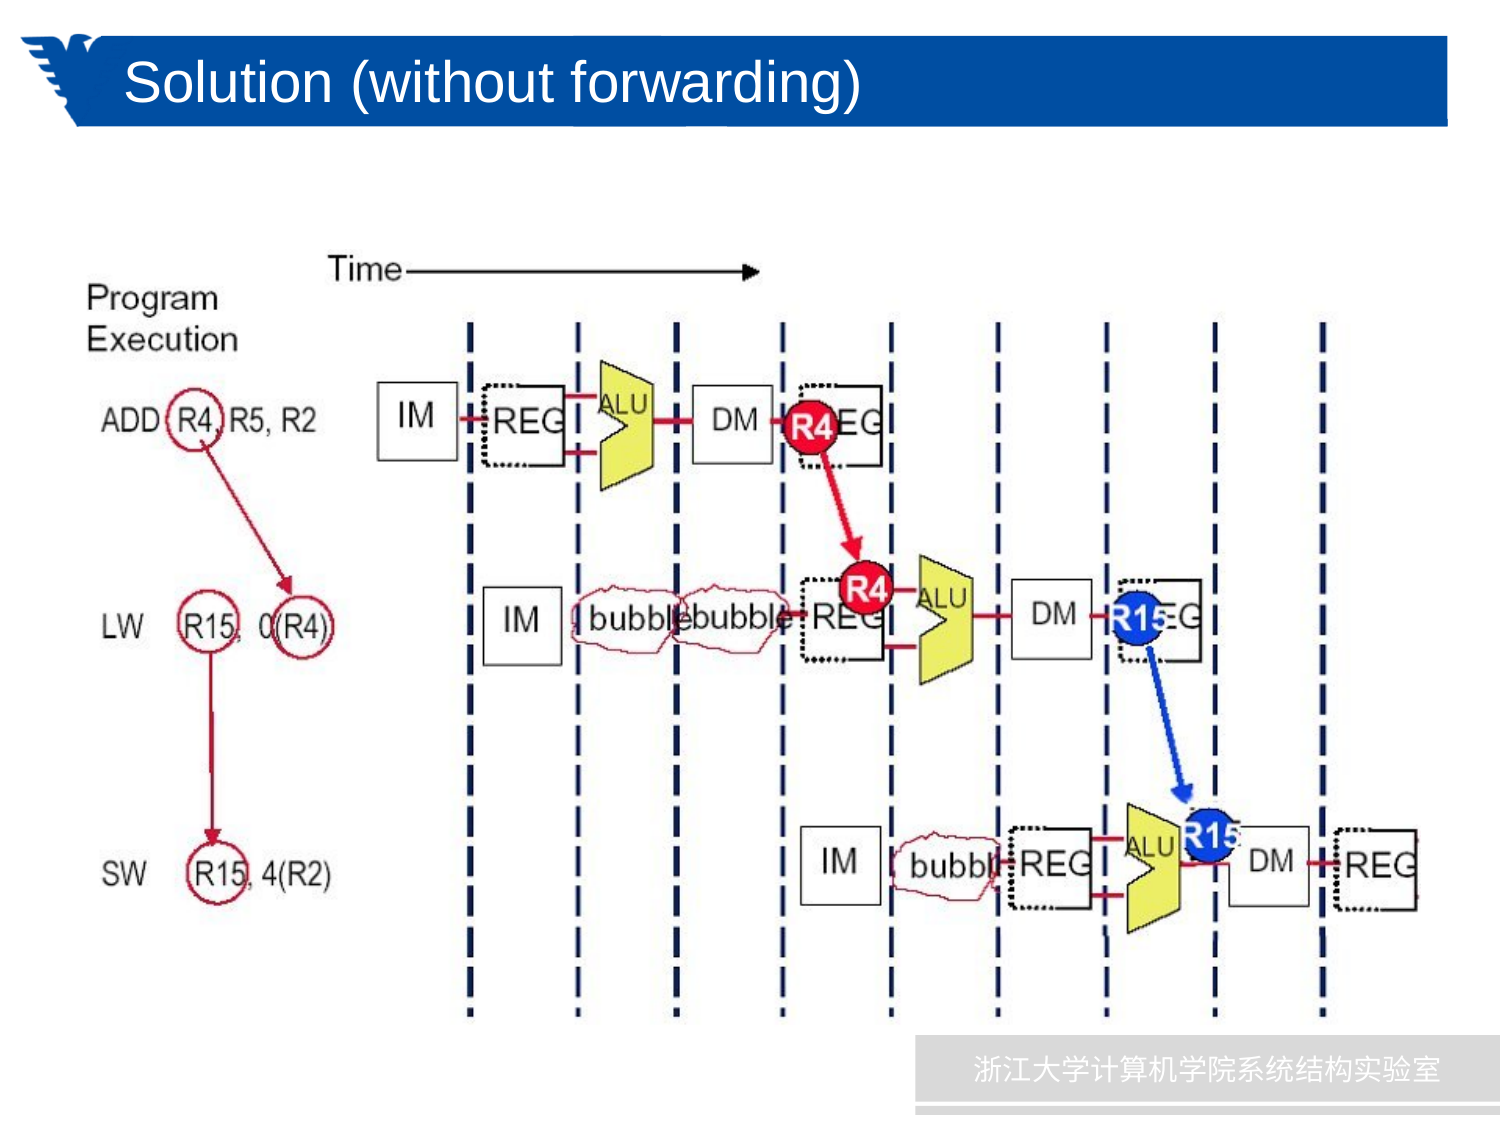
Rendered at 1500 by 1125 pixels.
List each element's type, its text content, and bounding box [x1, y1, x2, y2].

picture [74, 249, 1421, 1029]
picture [5, 19, 148, 127]
title Solution (without forwarding) [108, 38, 1406, 121]
